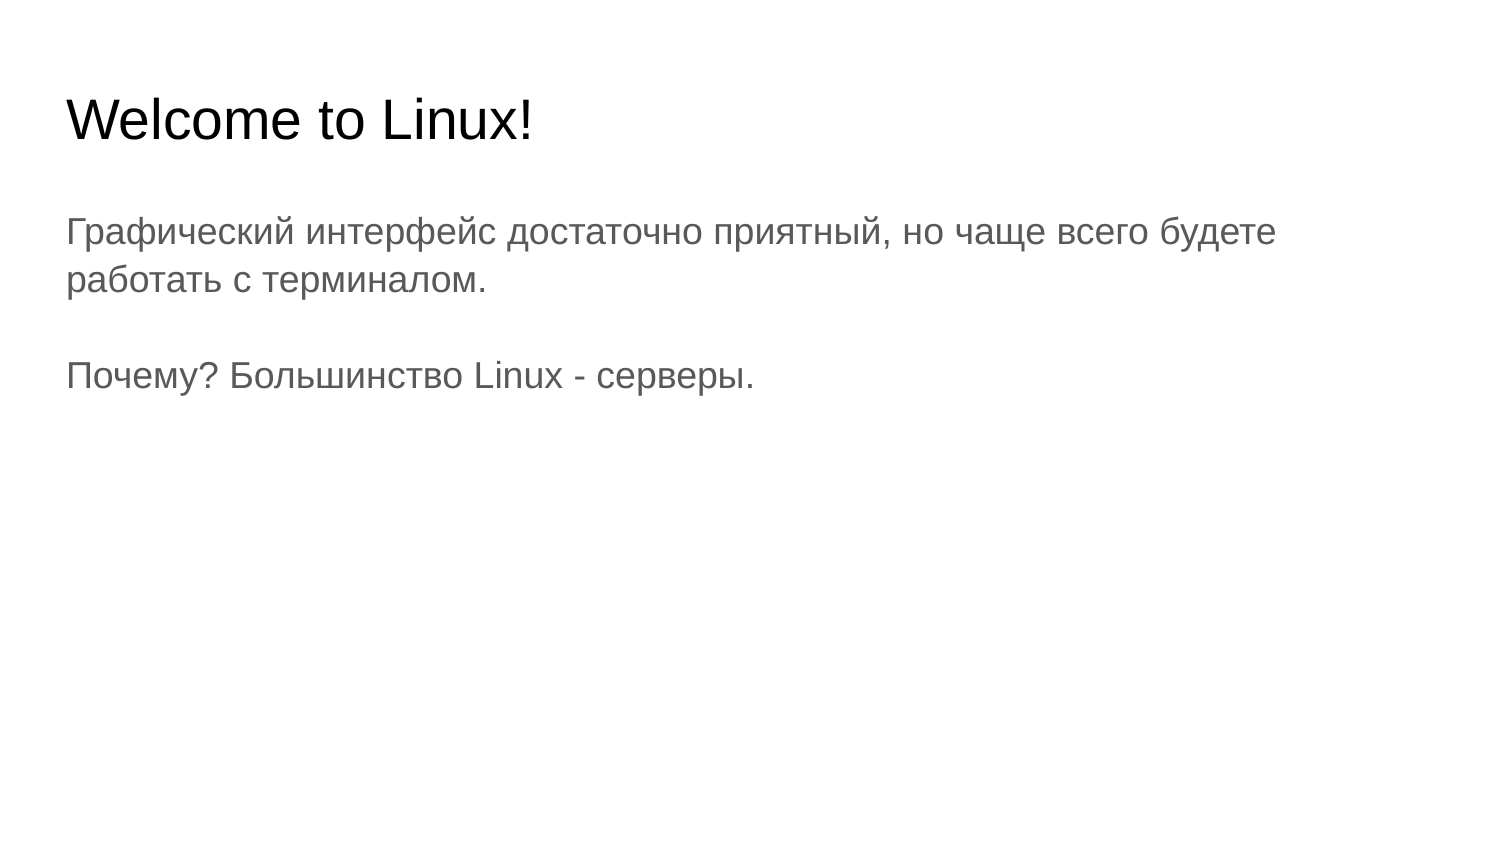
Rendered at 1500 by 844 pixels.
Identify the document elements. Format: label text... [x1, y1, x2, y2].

list Графический интерфейс достаточно приятный, но чаще всего будете работать с терминалом. Почему? Большинство Linux - серверы. [51, 189, 1449, 750]
title Welcome to Linux! [51, 72, 1449, 167]
